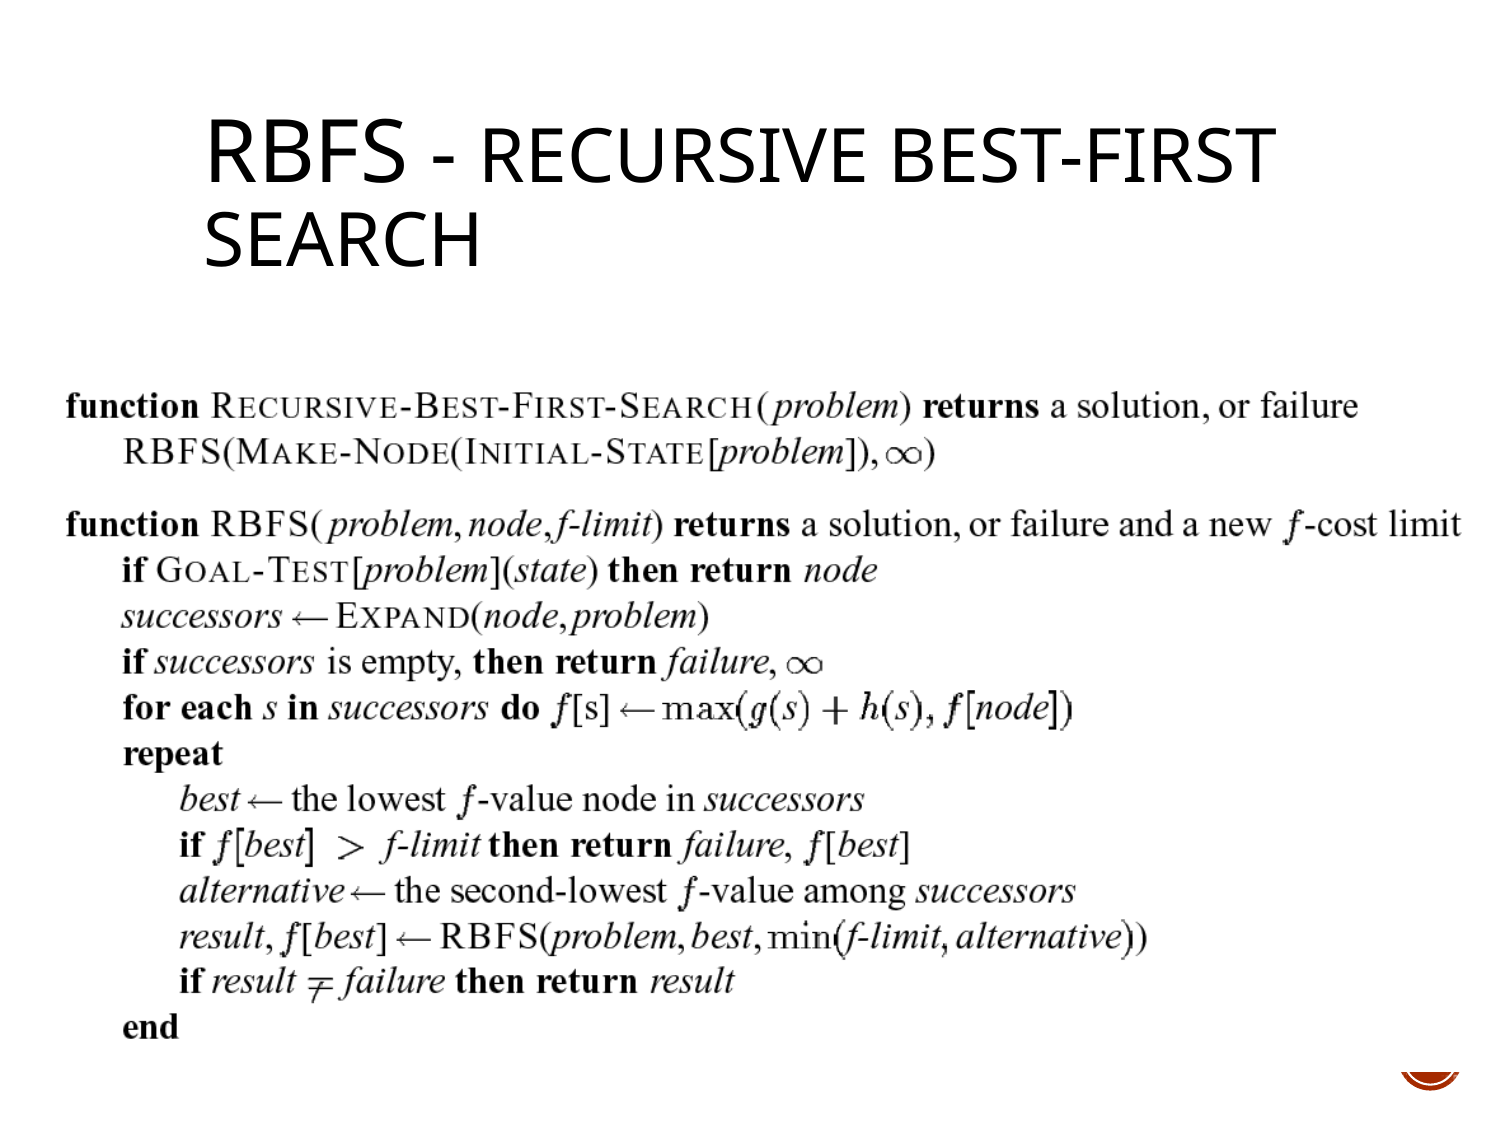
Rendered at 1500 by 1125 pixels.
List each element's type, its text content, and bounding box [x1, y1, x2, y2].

slide_number 49 [1391, 1072, 1471, 1089]
picture [37, 362, 1499, 1070]
title RBFS - Recursive Best-First Search [188, 101, 1500, 289]
